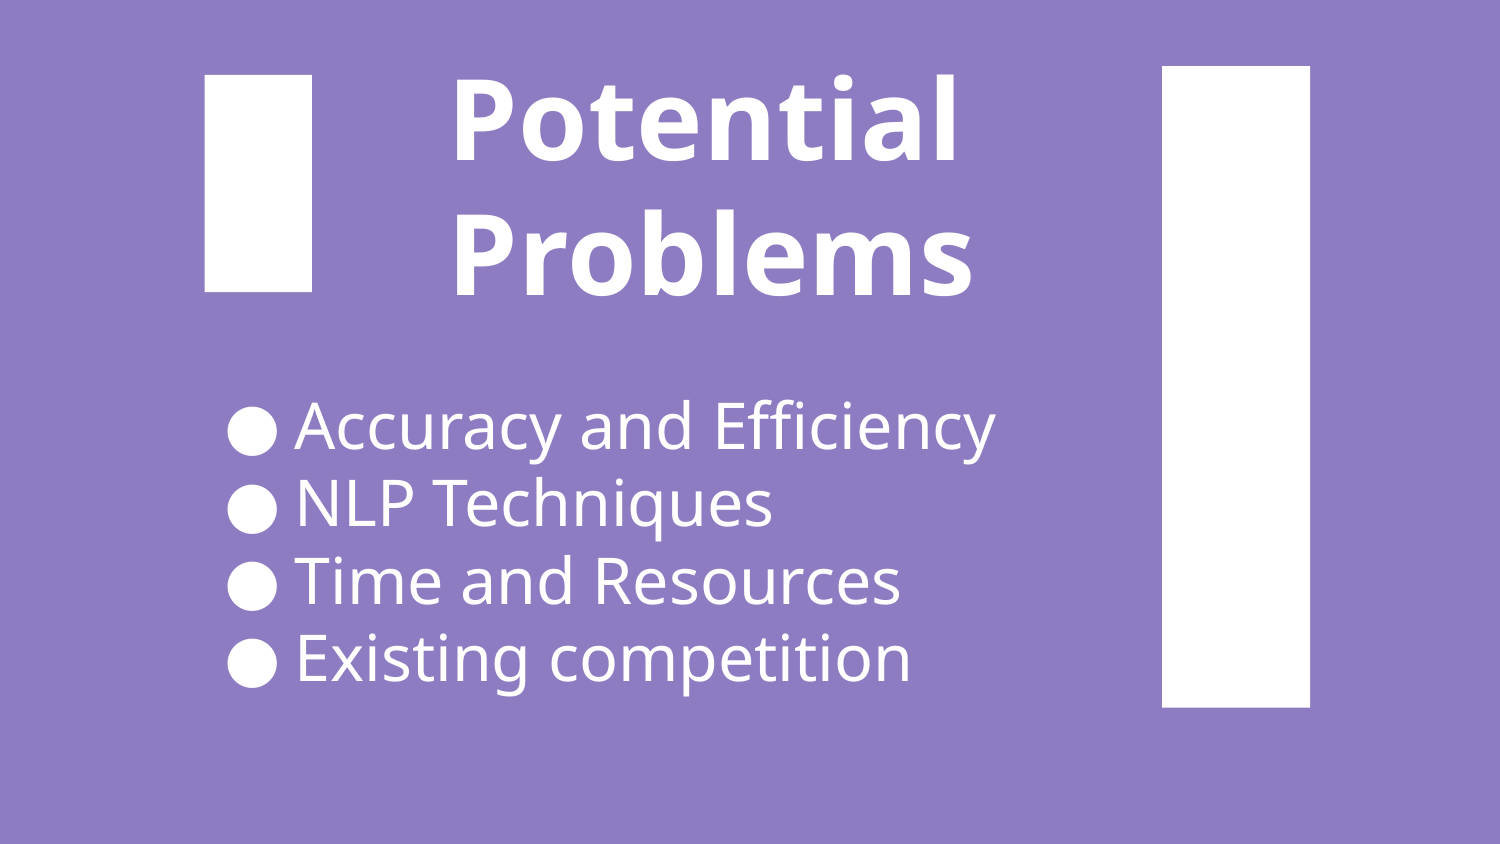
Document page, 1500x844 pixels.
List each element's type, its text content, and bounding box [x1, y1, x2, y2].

text_box [204, 74, 312, 293]
title Potential Problems [432, 33, 1500, 293]
text_box Accuracy and Efficiency NLP Techniques Time and Resources Existing competition [204, 369, 1482, 770]
text_box [1162, 66, 1311, 708]
